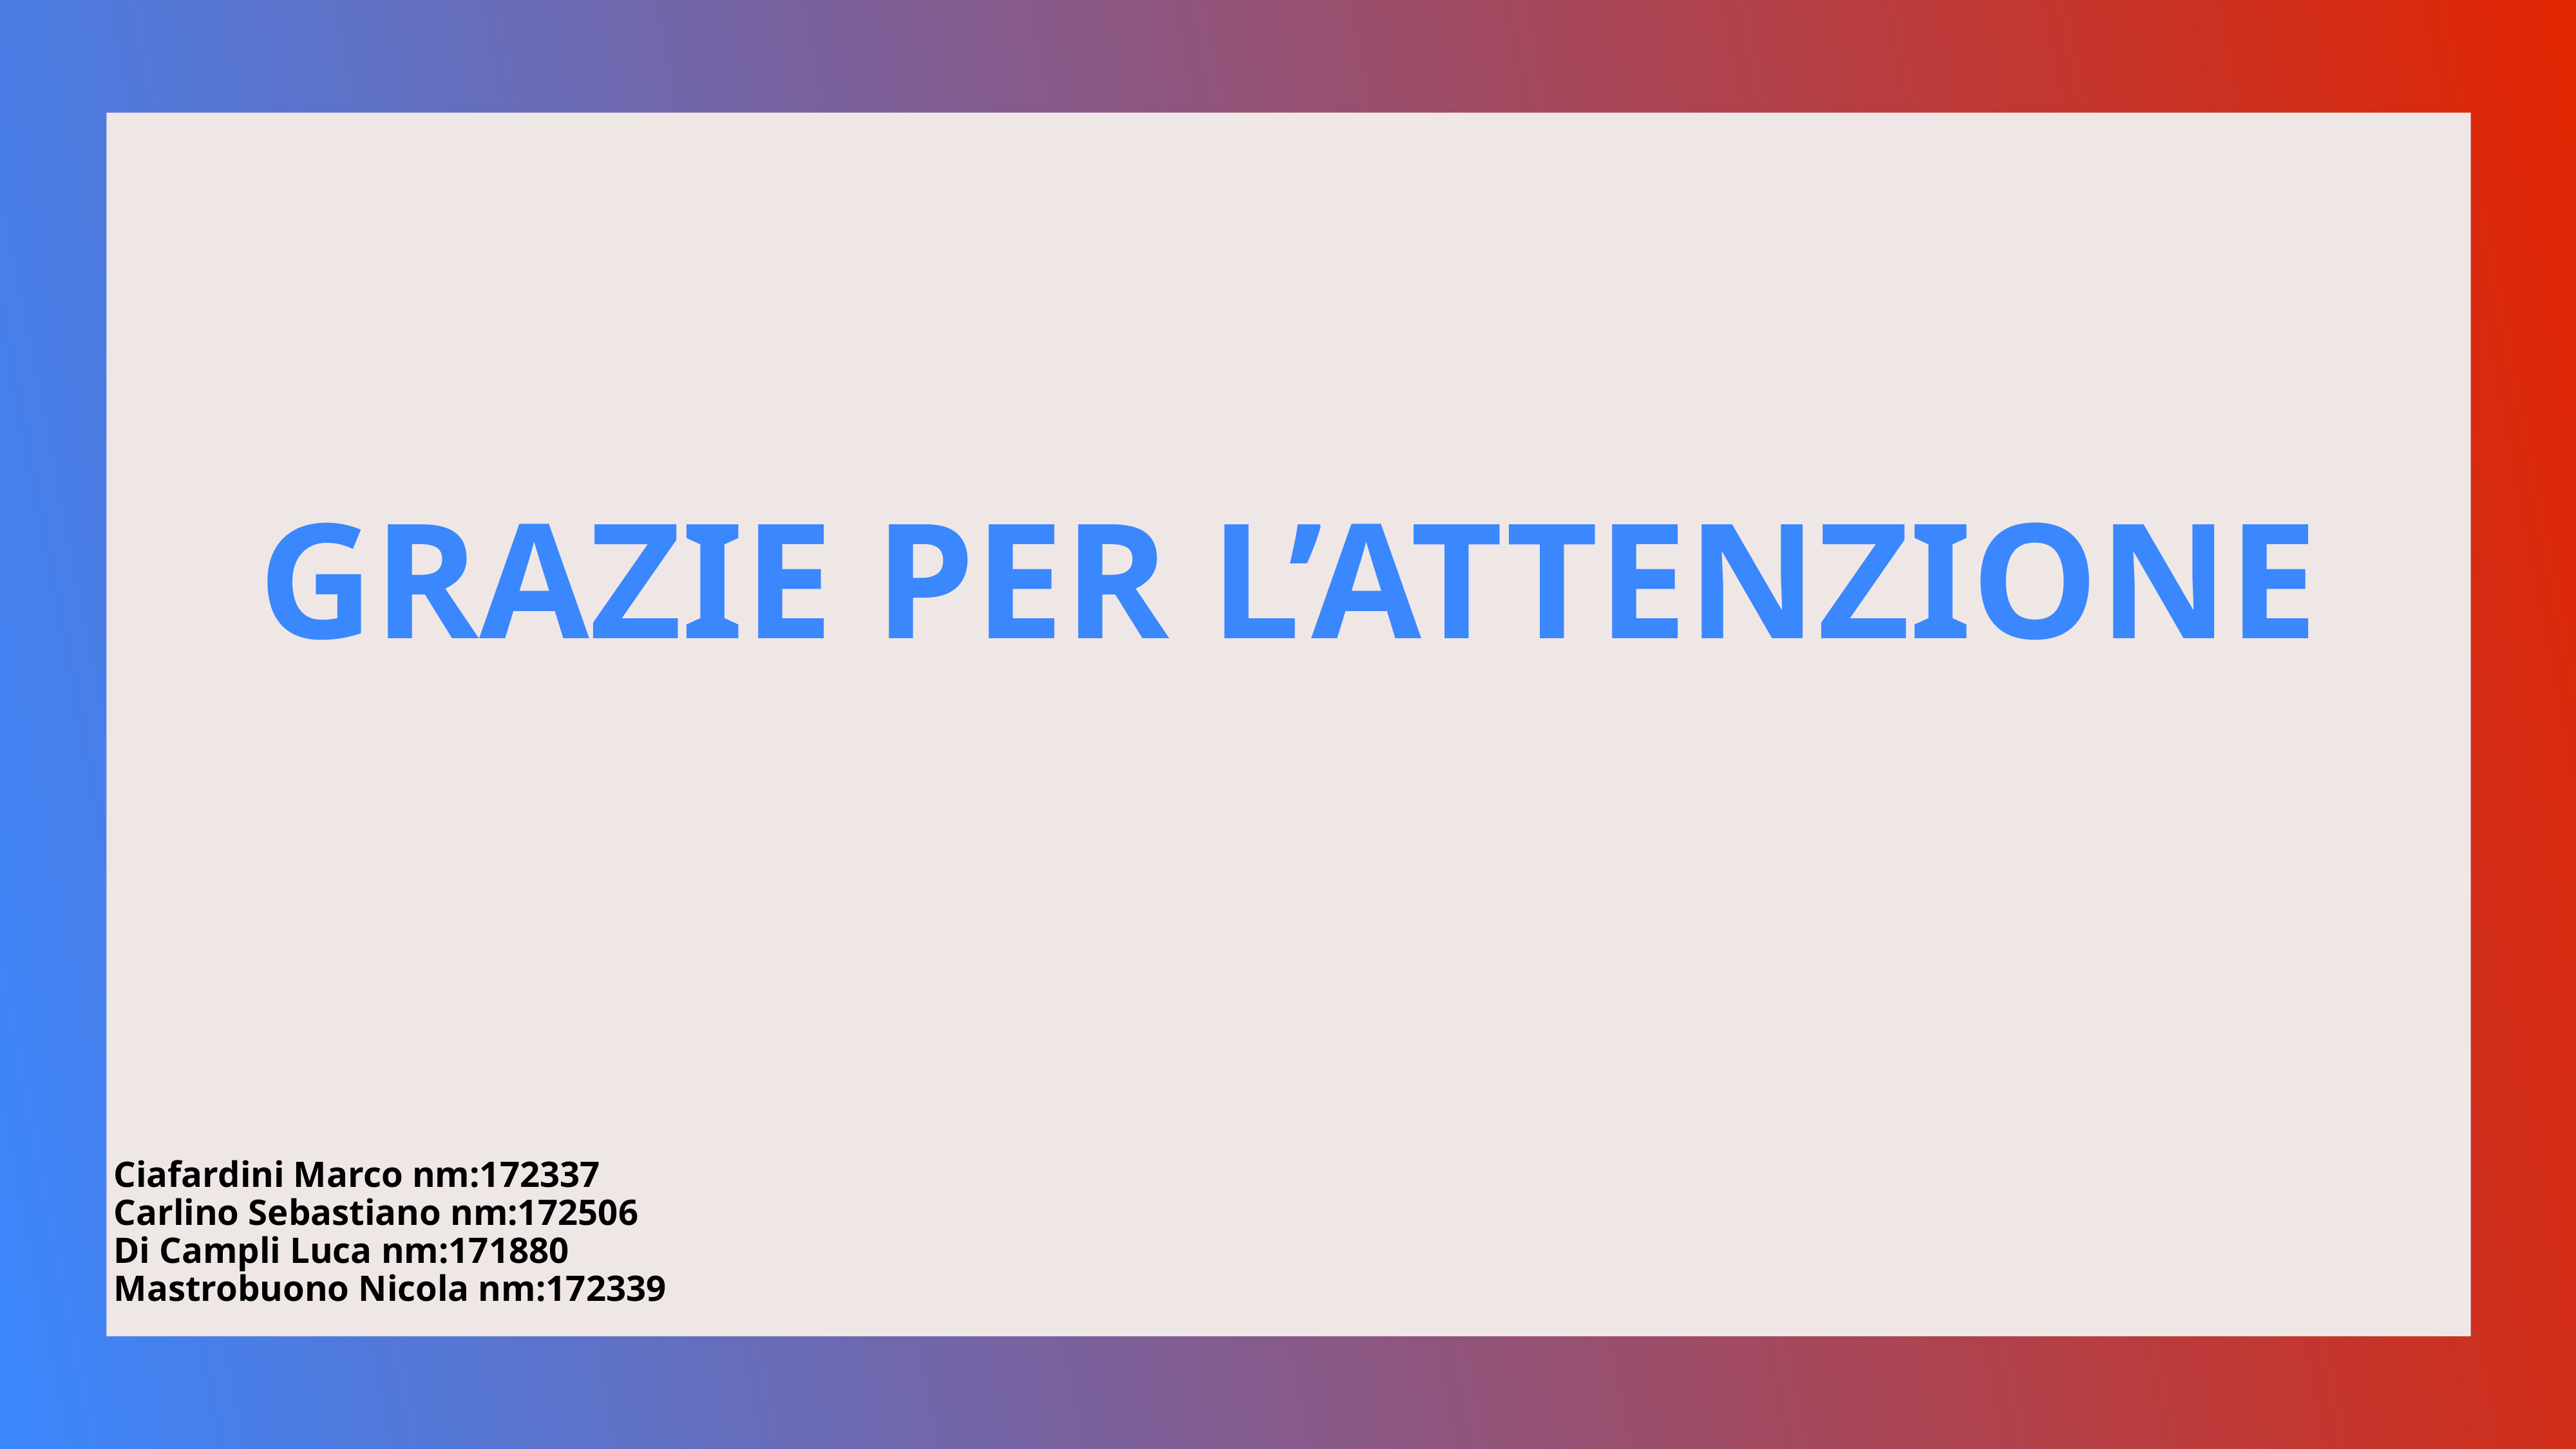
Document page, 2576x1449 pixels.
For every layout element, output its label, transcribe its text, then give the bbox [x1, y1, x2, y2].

title GRAZIE PER L’ATTENZIONE [218, 434, 2360, 676]
list Ciafardini Marco nm:172337 Carlino Sebastiano nm:172506 Di Campli Luca nm:171880 Mastrobuono Nicola nm:172339 [108, 1128, 857, 1338]
